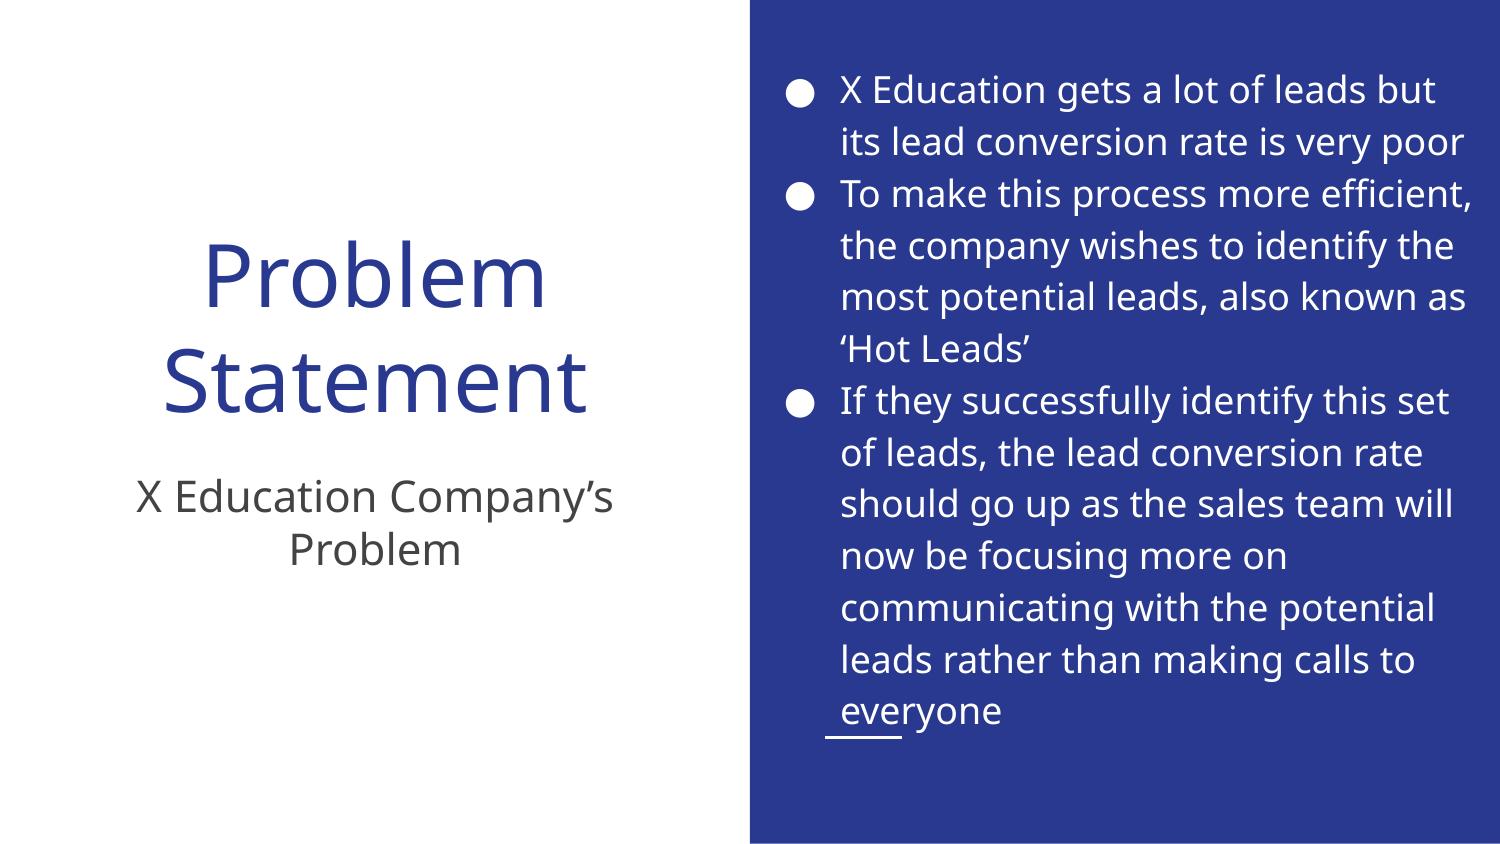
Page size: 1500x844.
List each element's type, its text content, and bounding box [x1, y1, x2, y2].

subtitle X Education Company’s Problem [43, 454, 708, 663]
title Problem Statement [43, 188, 708, 446]
list X Education gets a lot of leads but its lead conversion rate is very poor To make this process more efficient, the company wishes to identify the most potential leads, also known as ‘Hot Leads’ If they successfully identify this set of leads, the lead conversion rate should go up as the sales team will now be focusing more on communicating with the potential leads rather than making calls to everyone [750, 0, 1500, 844]
